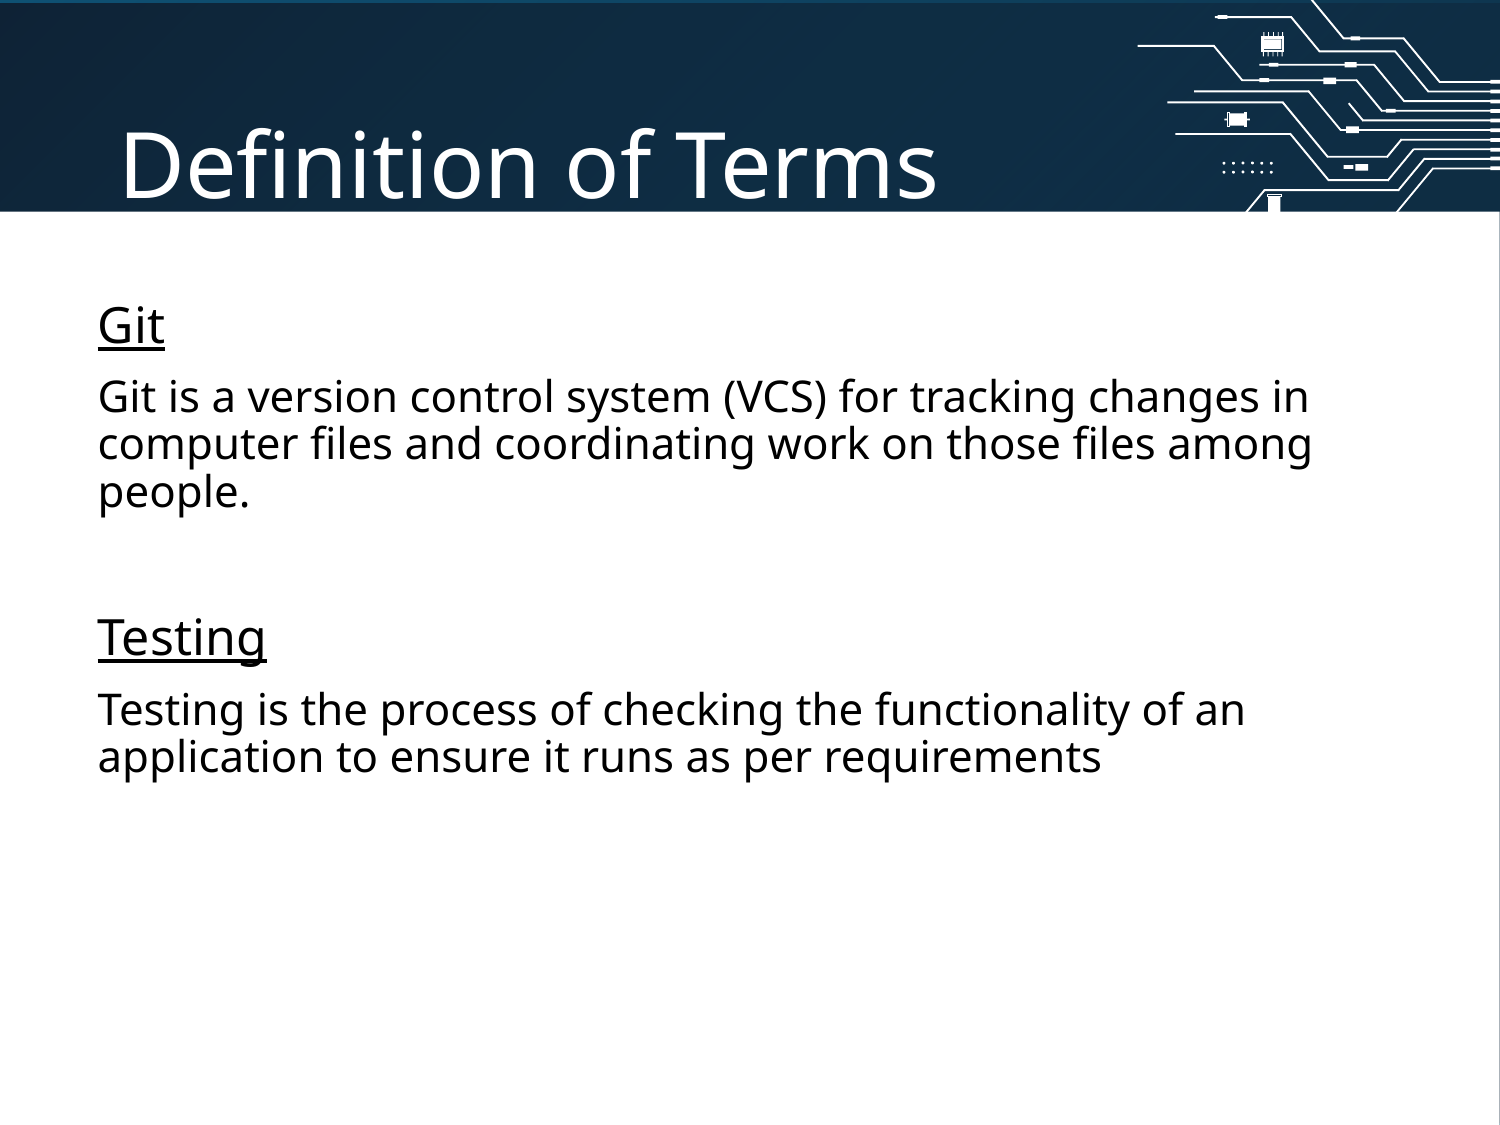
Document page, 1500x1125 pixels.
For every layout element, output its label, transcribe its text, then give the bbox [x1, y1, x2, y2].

title Definition of Terms [103, 59, 1397, 278]
list Git Git is a version control system (VCS) for tracking changes in computer files and coordinating work on those files among people. Testing Testing is the process of checking the functionality of an application to ensure it runs as per requirements [82, 292, 1377, 1007]
